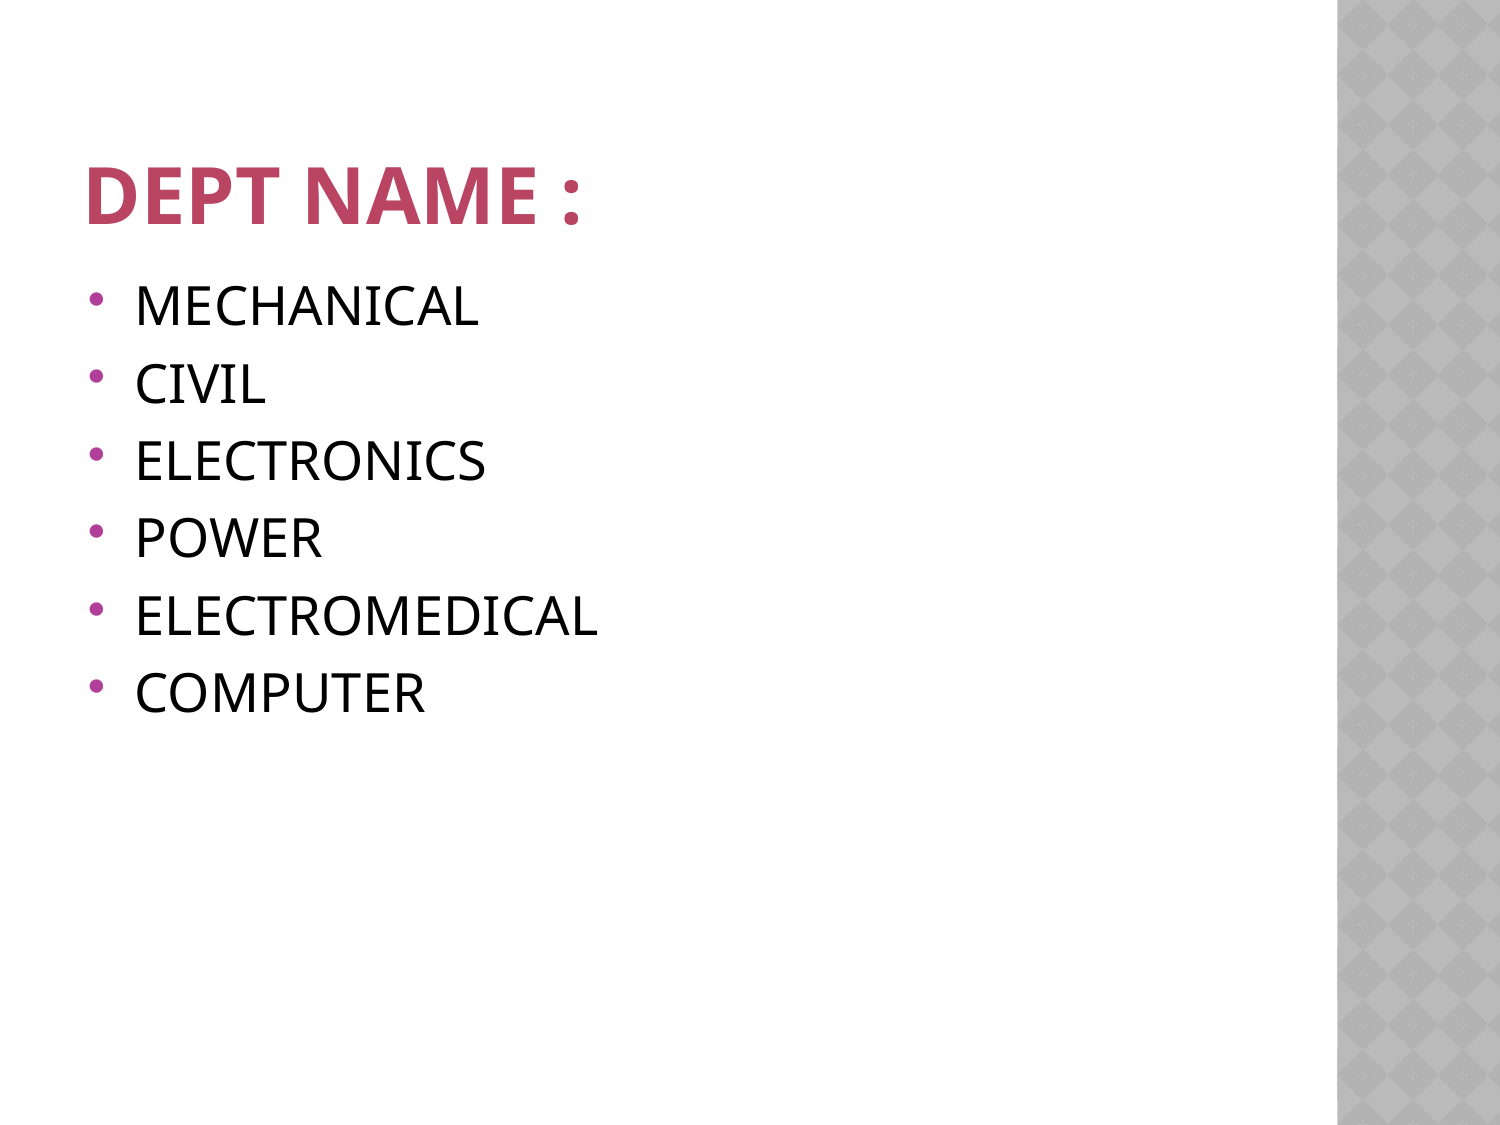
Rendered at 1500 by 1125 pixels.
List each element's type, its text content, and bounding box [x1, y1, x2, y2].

title Dept name : [75, 52, 1263, 240]
list MECHANICAL CIVIL ELECTRONICS POWER ELECTROMEDICAL COMPUTER [75, 264, 1263, 1059]
